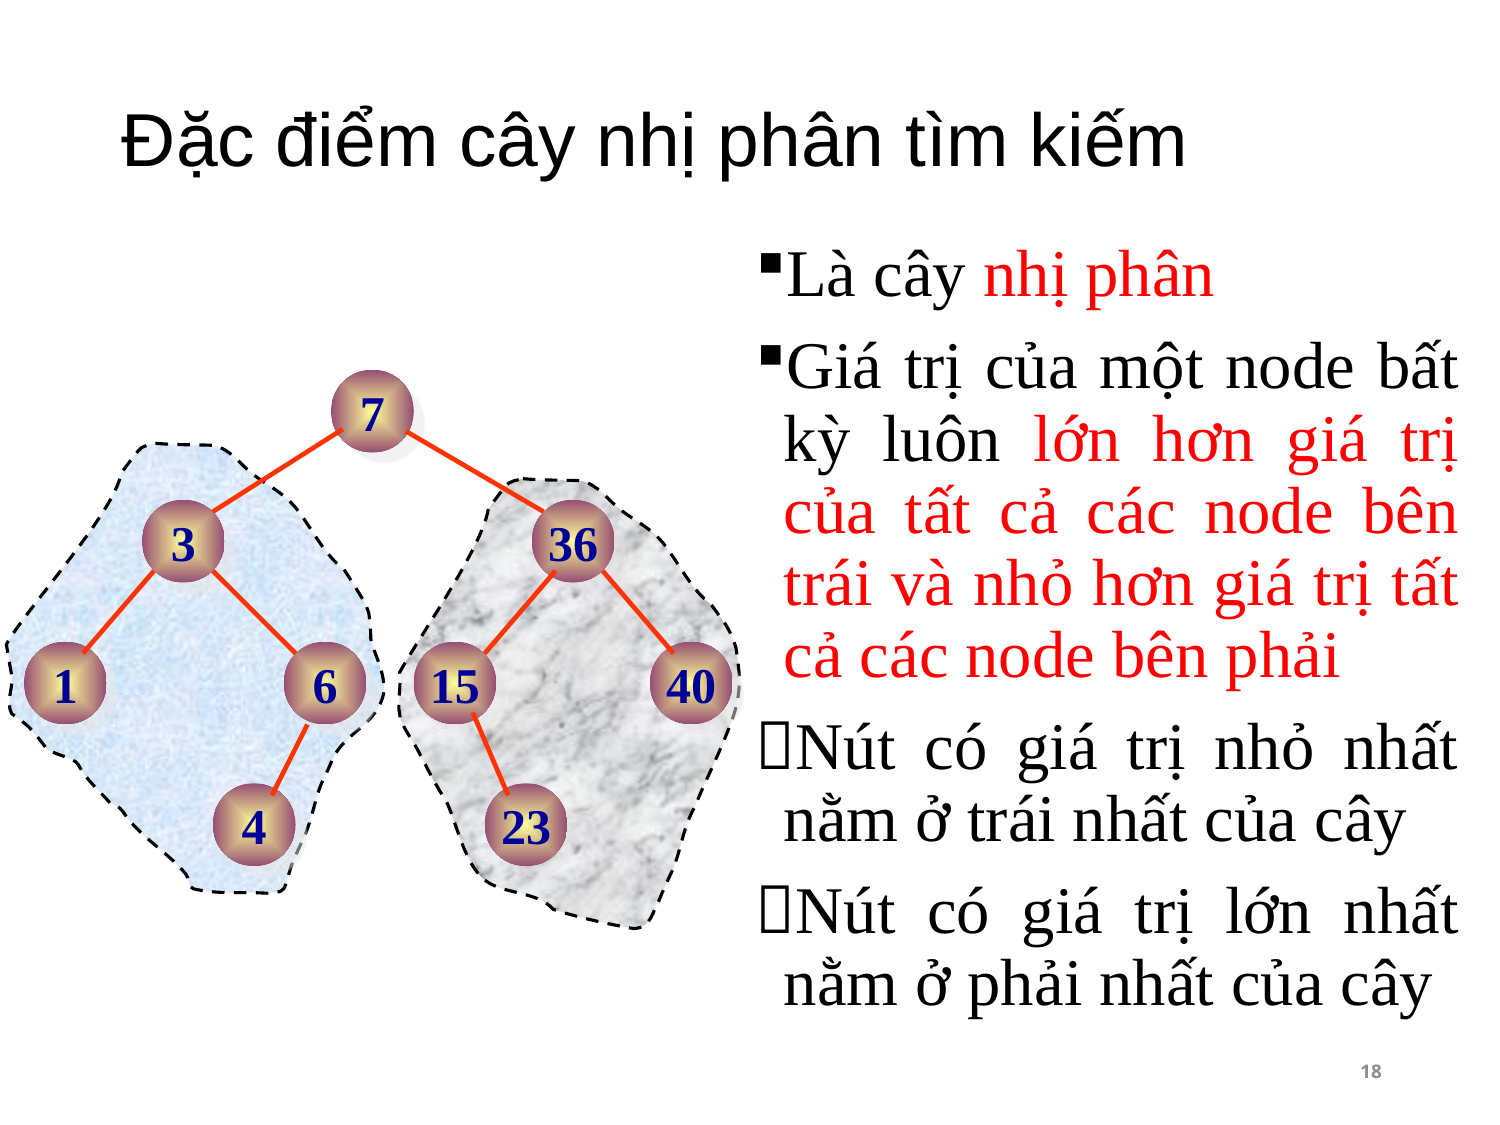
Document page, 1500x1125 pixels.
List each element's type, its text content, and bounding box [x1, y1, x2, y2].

text_box 7 [331, 369, 414, 453]
text_box 1 [23, 641, 107, 725]
list Là cây nhị phân Giá trị của một node bất kỳ luôn lớn hơn giá trị của tất cả các node bên trái và nhỏ hơn giá trị tất cả các node bên phải Nút có giá trị nhỏ nhất nằm ở trái nhất của cây Nút có giá trị lớn nhất nằm ở phải nhất của cây [740, 231, 1476, 1125]
text_box [398, 478, 739, 929]
title Đặc điểm cây nhị phân tìm kiếm [106, 30, 1459, 242]
text_box 6 [283, 641, 367, 725]
slide_number 18 [993, 1042, 1397, 1103]
text_box 23 [484, 783, 568, 867]
text_box 15 [413, 641, 497, 725]
text_box 40 [649, 641, 733, 725]
text_box 4 [212, 783, 296, 867]
text_box 3 [141, 499, 225, 583]
text_box 36 [531, 499, 615, 583]
text_box [6, 443, 384, 894]
